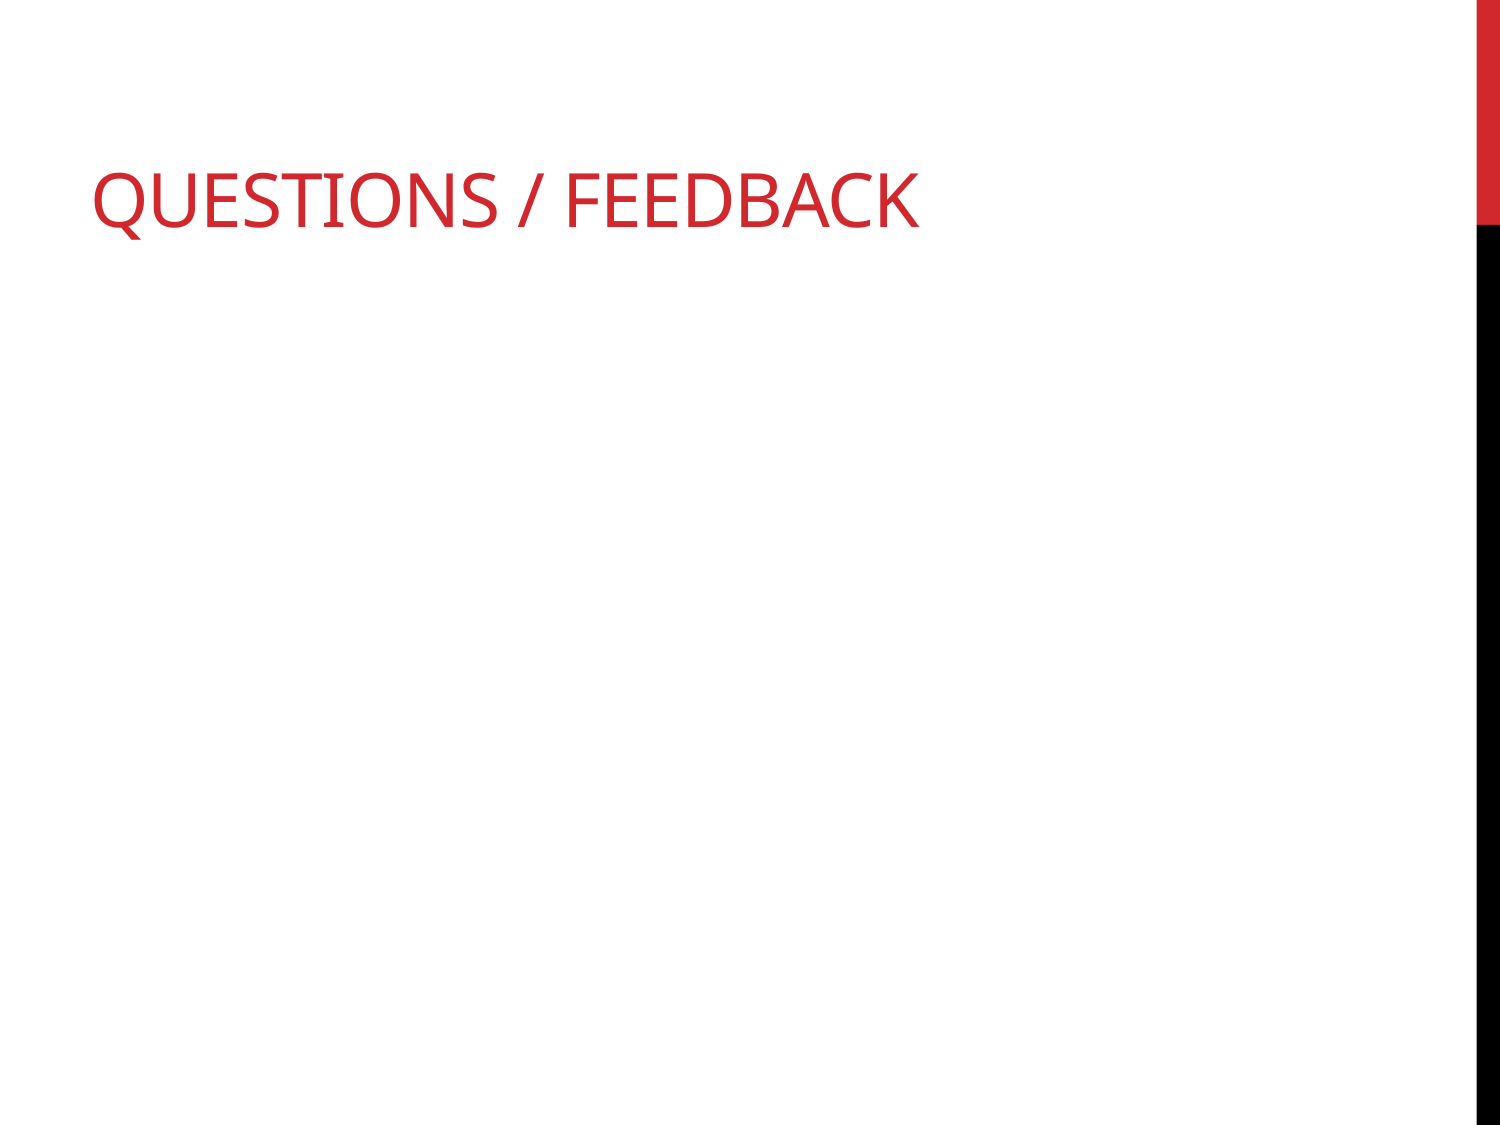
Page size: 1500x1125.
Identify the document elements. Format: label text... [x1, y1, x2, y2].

title Questions / FEEDBACK [75, 25, 1025, 250]
